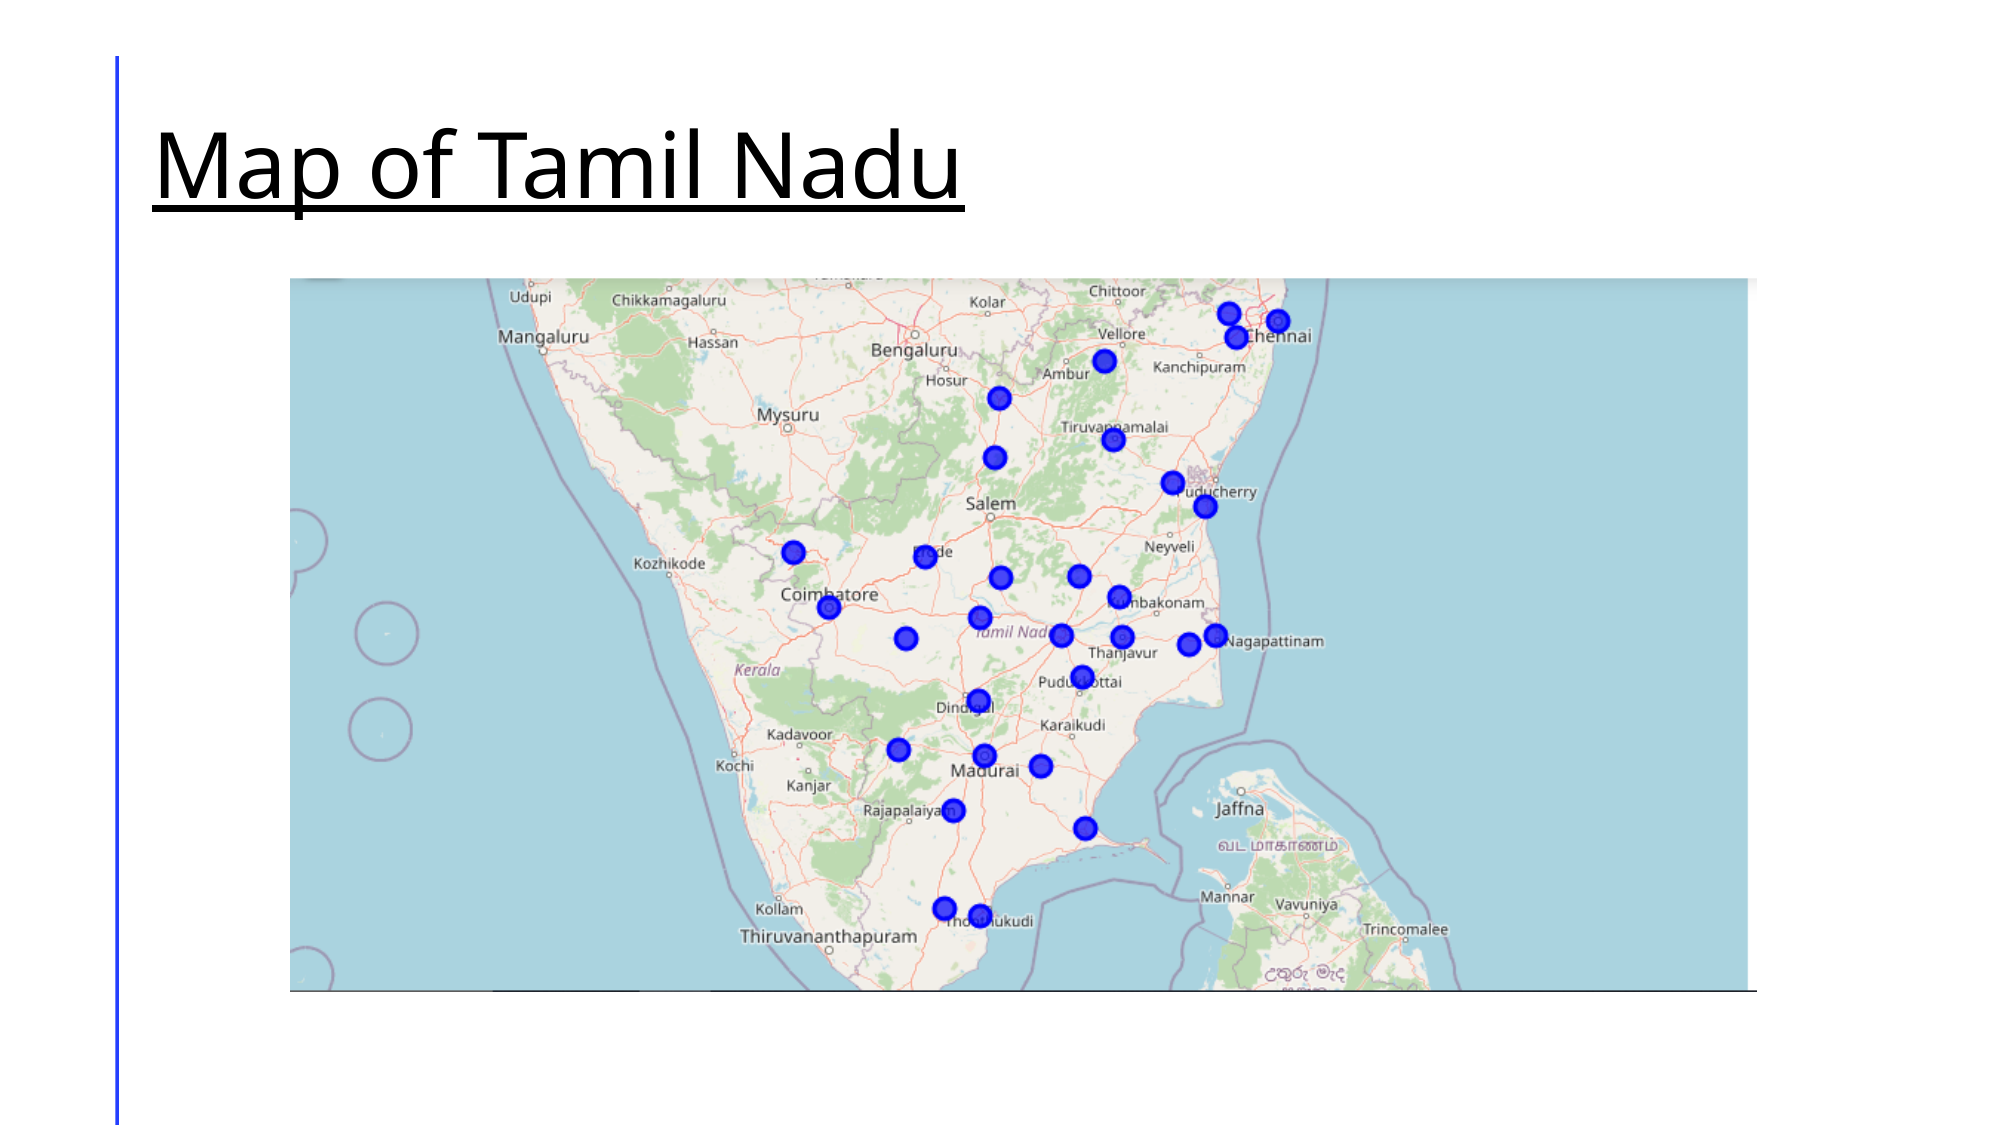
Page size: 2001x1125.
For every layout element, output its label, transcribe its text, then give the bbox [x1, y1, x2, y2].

title Map of Tamil Nadu [137, 59, 1863, 278]
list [290, 277, 1757, 992]
